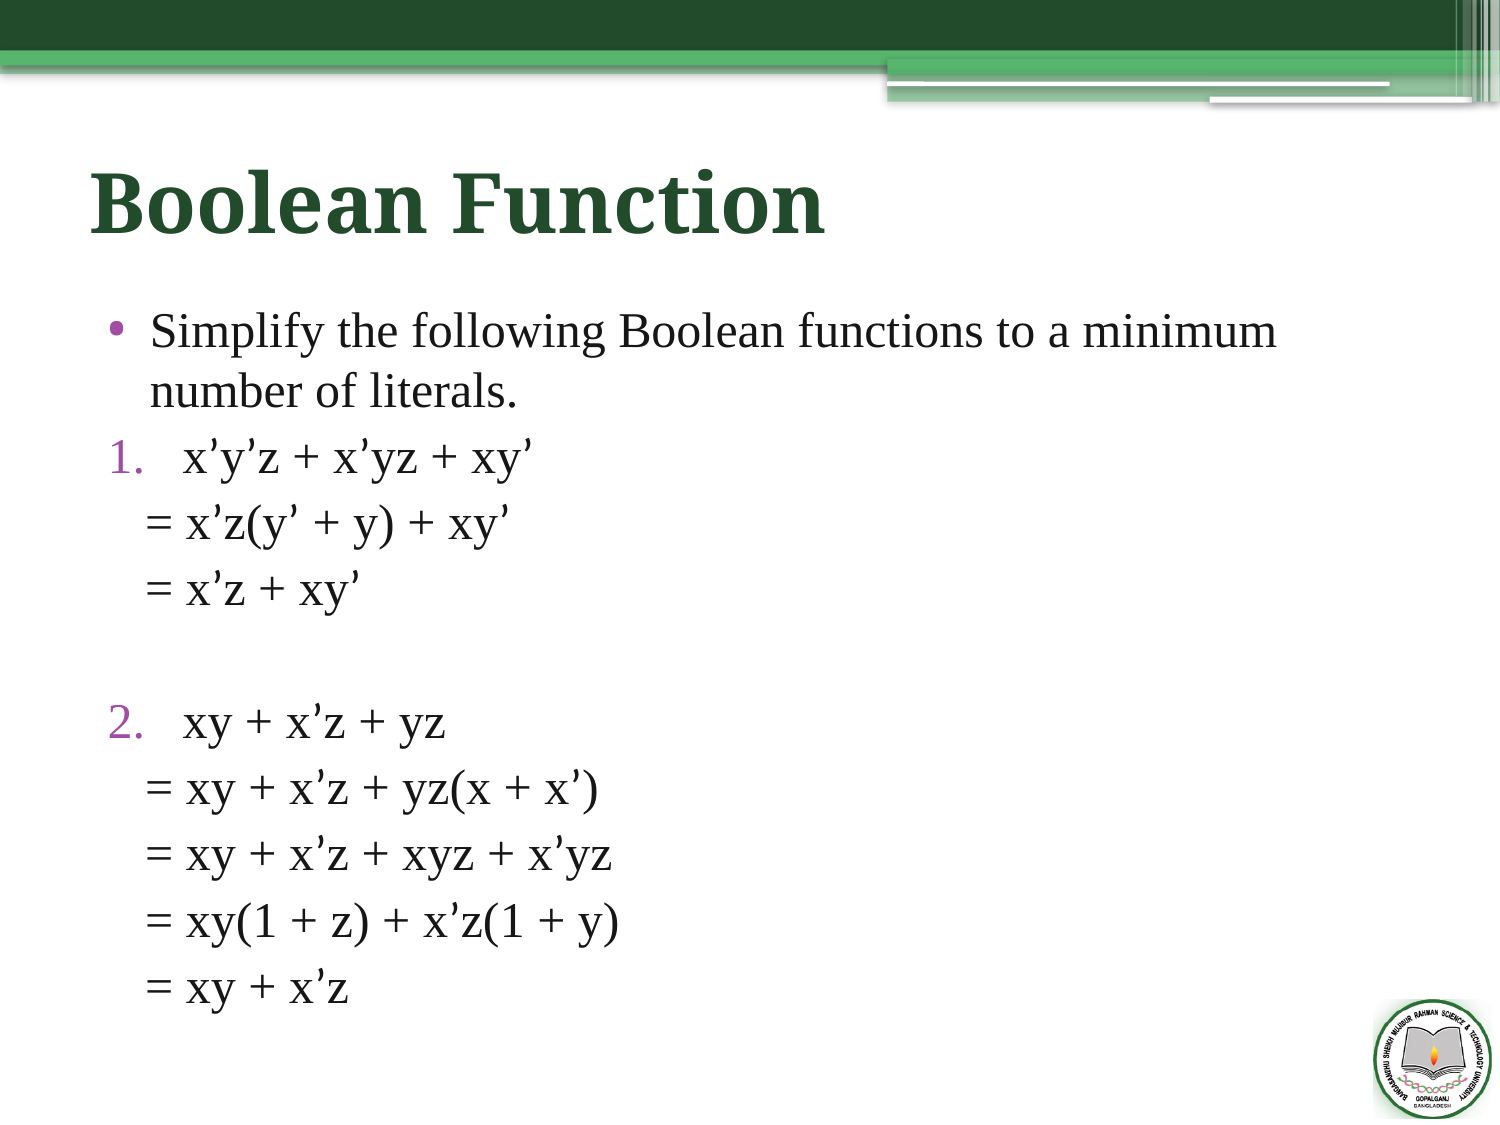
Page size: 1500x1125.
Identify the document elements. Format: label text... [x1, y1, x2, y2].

list Simplify the following Boolean functions to a minimum number of literals. x’y’z + x’yz + xy’ = x’z(y’ + y) + xy’ = x’z + xy’ xy + x’z + yz = xy + x’z + yz(x + x’) = xy + x’z + xyz + x’yz = xy(1 + z) + x’z(1 + y) = xy + x’z [75, 289, 1425, 1050]
picture [1373, 999, 1492, 1119]
title Boolean Function [75, 112, 1425, 288]
